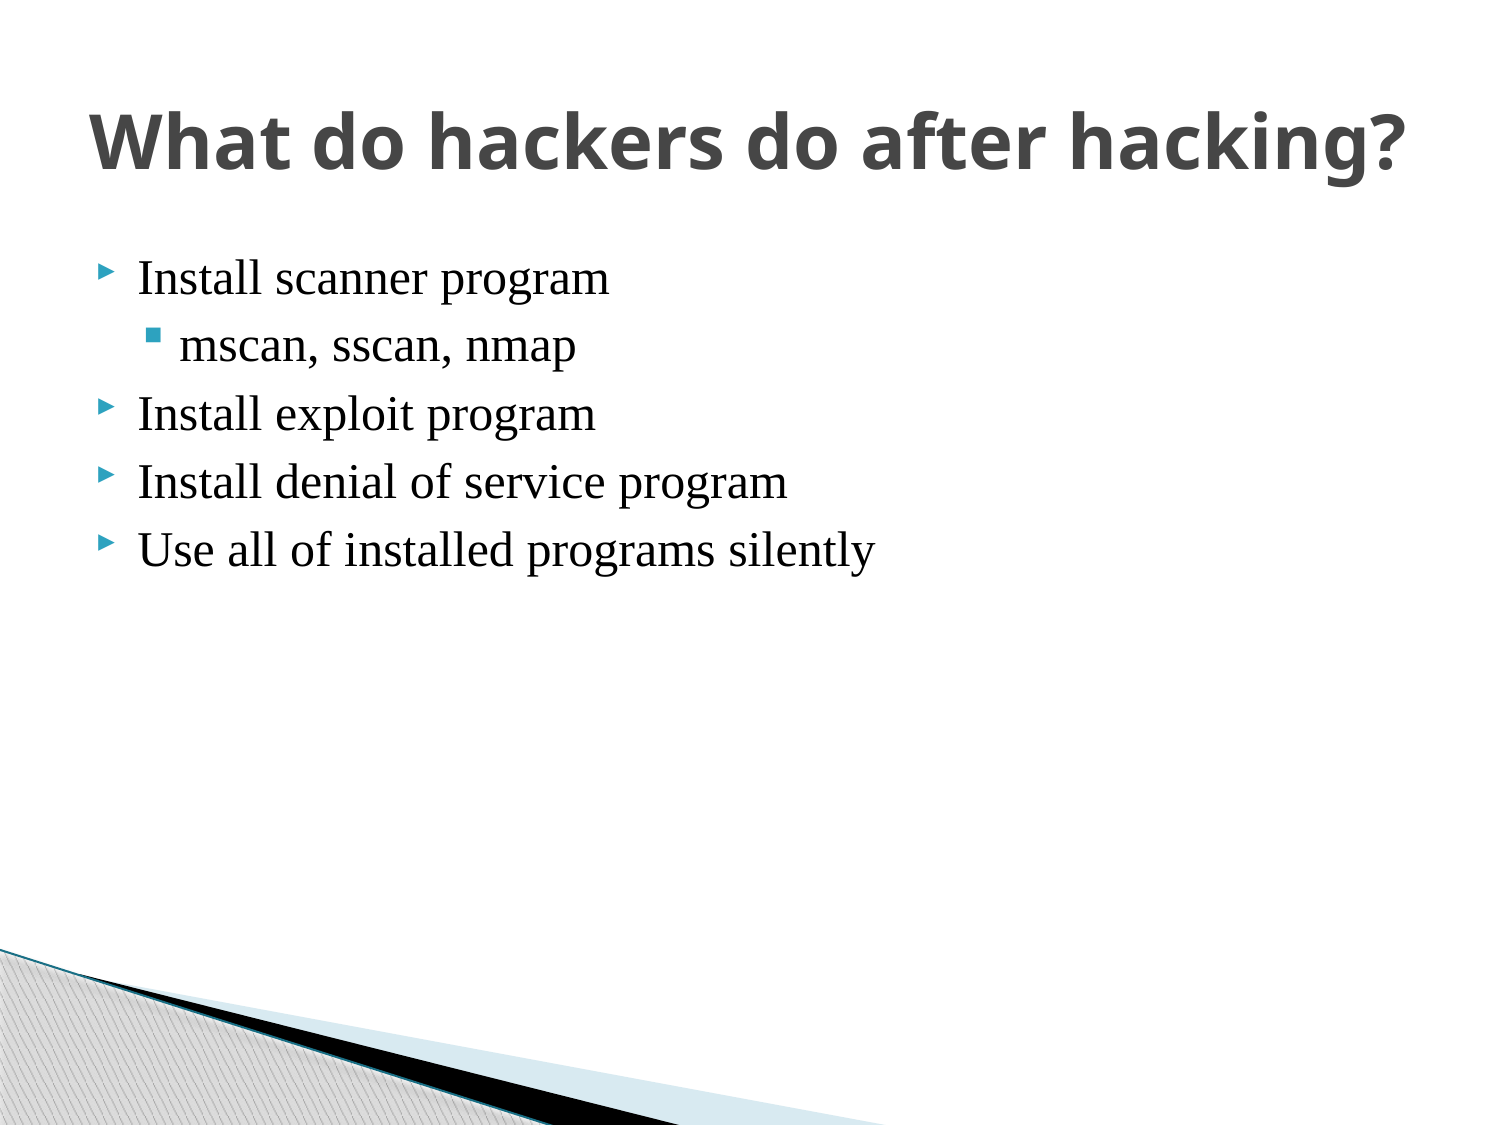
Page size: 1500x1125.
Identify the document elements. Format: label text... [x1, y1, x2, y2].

list Install scanner program mscan, sscan, nmap Install exploit program Install denial of service program Use all of installed programs silently [62, 237, 1413, 981]
title What do hackers do after hacking? [75, 45, 1425, 233]
